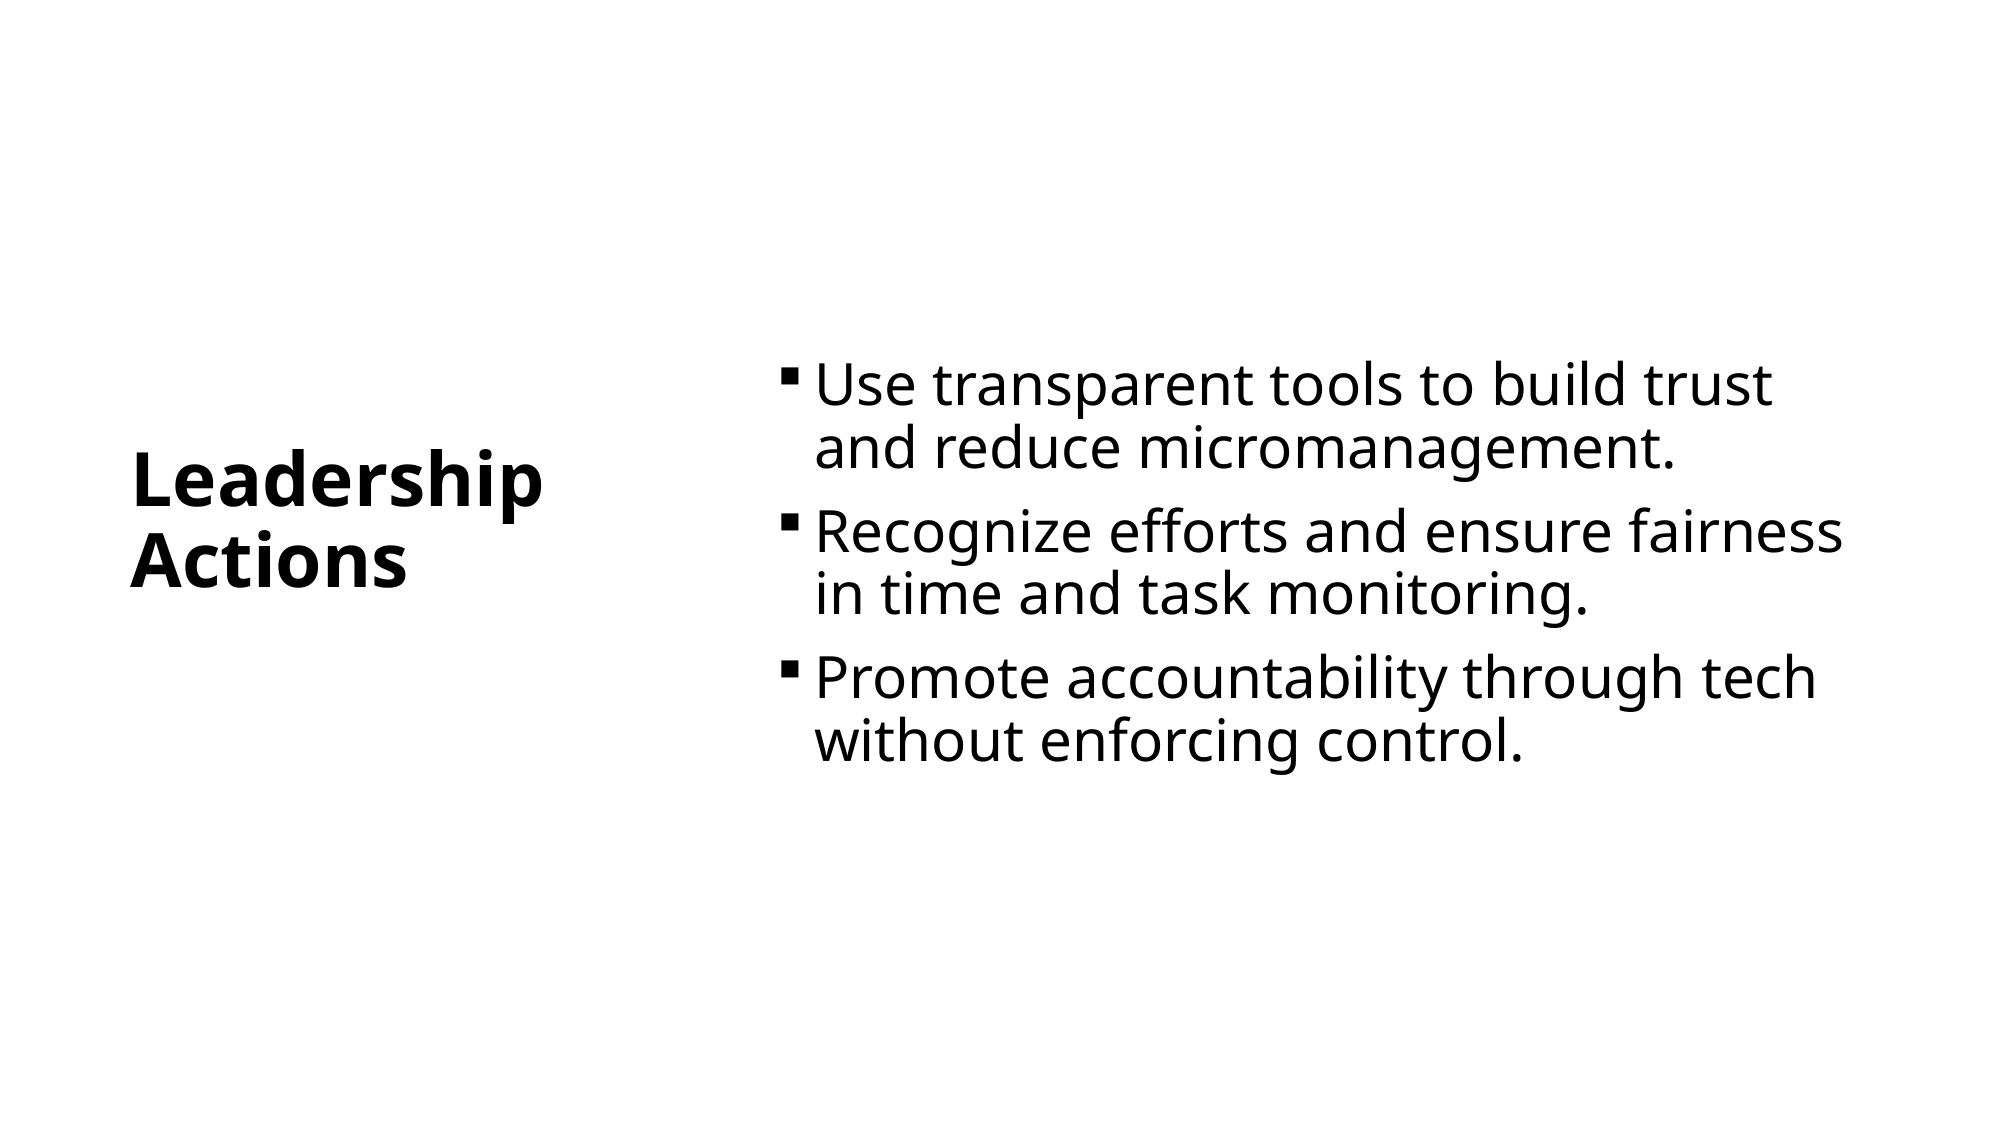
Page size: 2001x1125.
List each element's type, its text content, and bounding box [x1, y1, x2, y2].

title Leadership Actions [115, 91, 658, 954]
list Use transparent tools to build trust and reduce micromanagement. Recognize efforts and ensure fairness in time and task monitoring. Promote accountability through tech without enforcing control. [761, 102, 1885, 1028]
